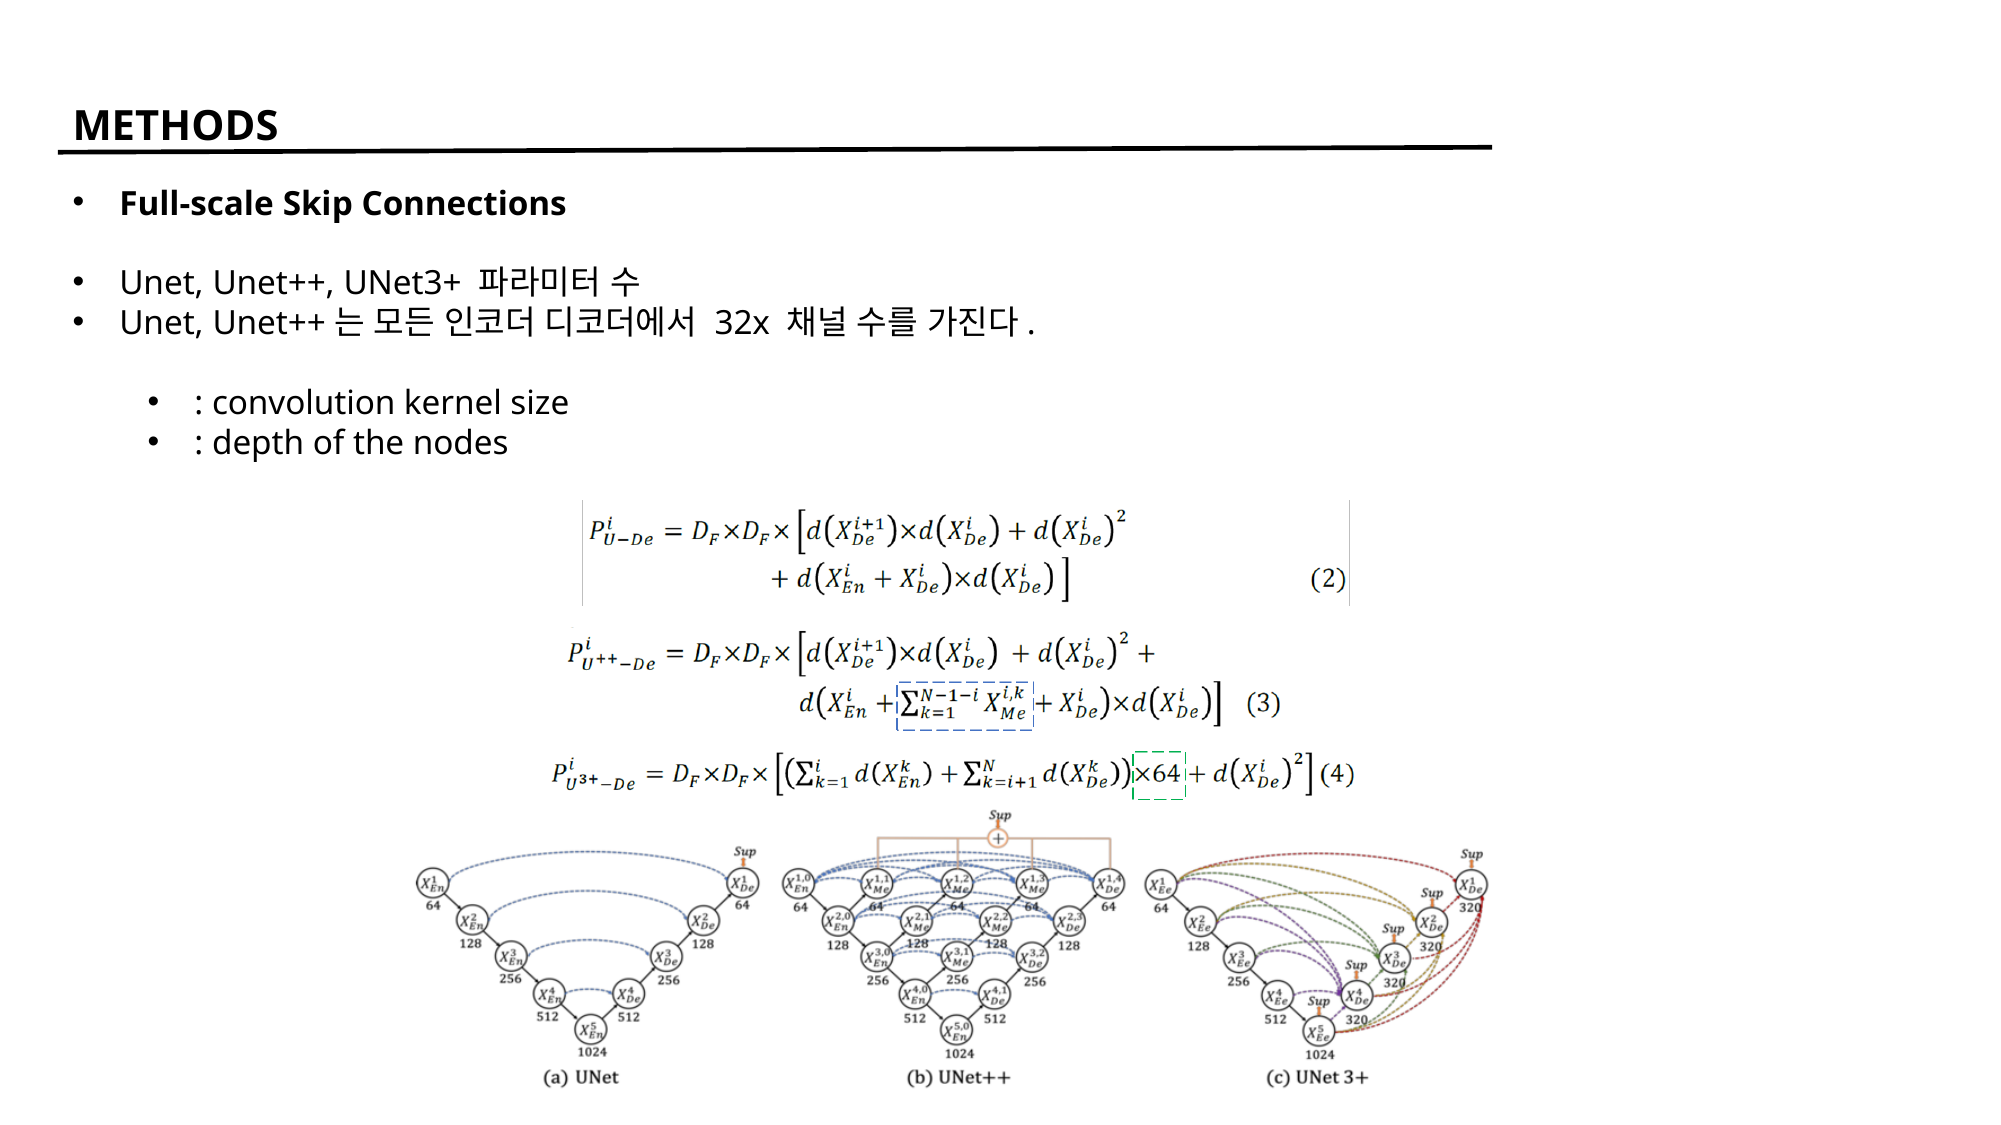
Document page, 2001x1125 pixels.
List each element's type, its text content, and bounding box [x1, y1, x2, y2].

text_box METHODS [57, 66, 1943, 156]
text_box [57, 147, 1492, 153]
picture [405, 500, 1501, 1093]
